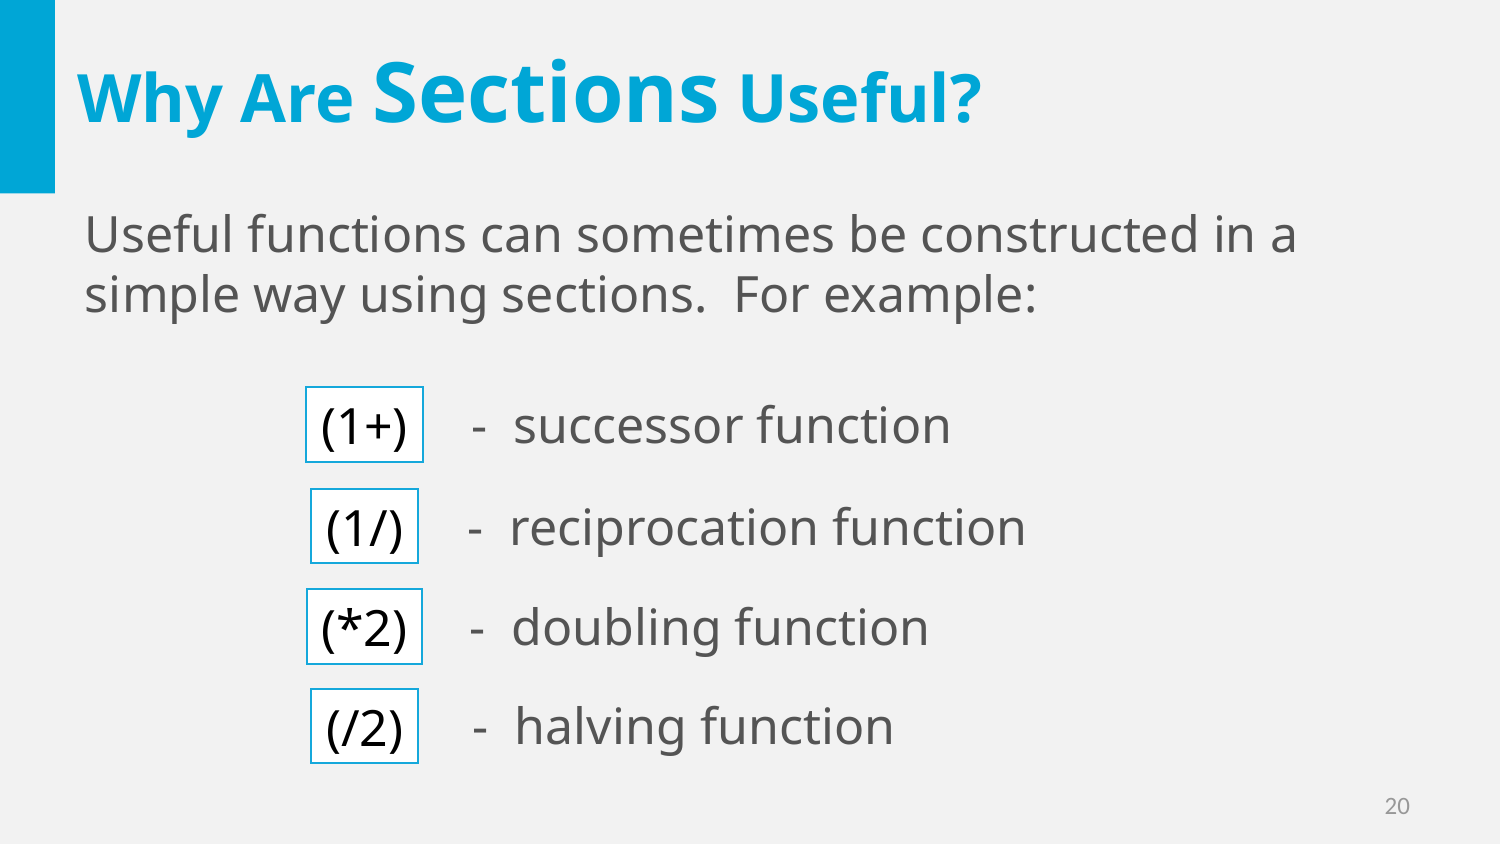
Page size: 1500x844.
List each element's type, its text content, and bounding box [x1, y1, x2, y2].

text_box Useful functions can sometimes be constructed in a simple way using sections. For example: [70, 195, 1419, 331]
slide_number 20 [1074, 782, 1425, 827]
title Why Are Sections Useful? [62, 46, 1389, 132]
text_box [288, 385, 1029, 765]
